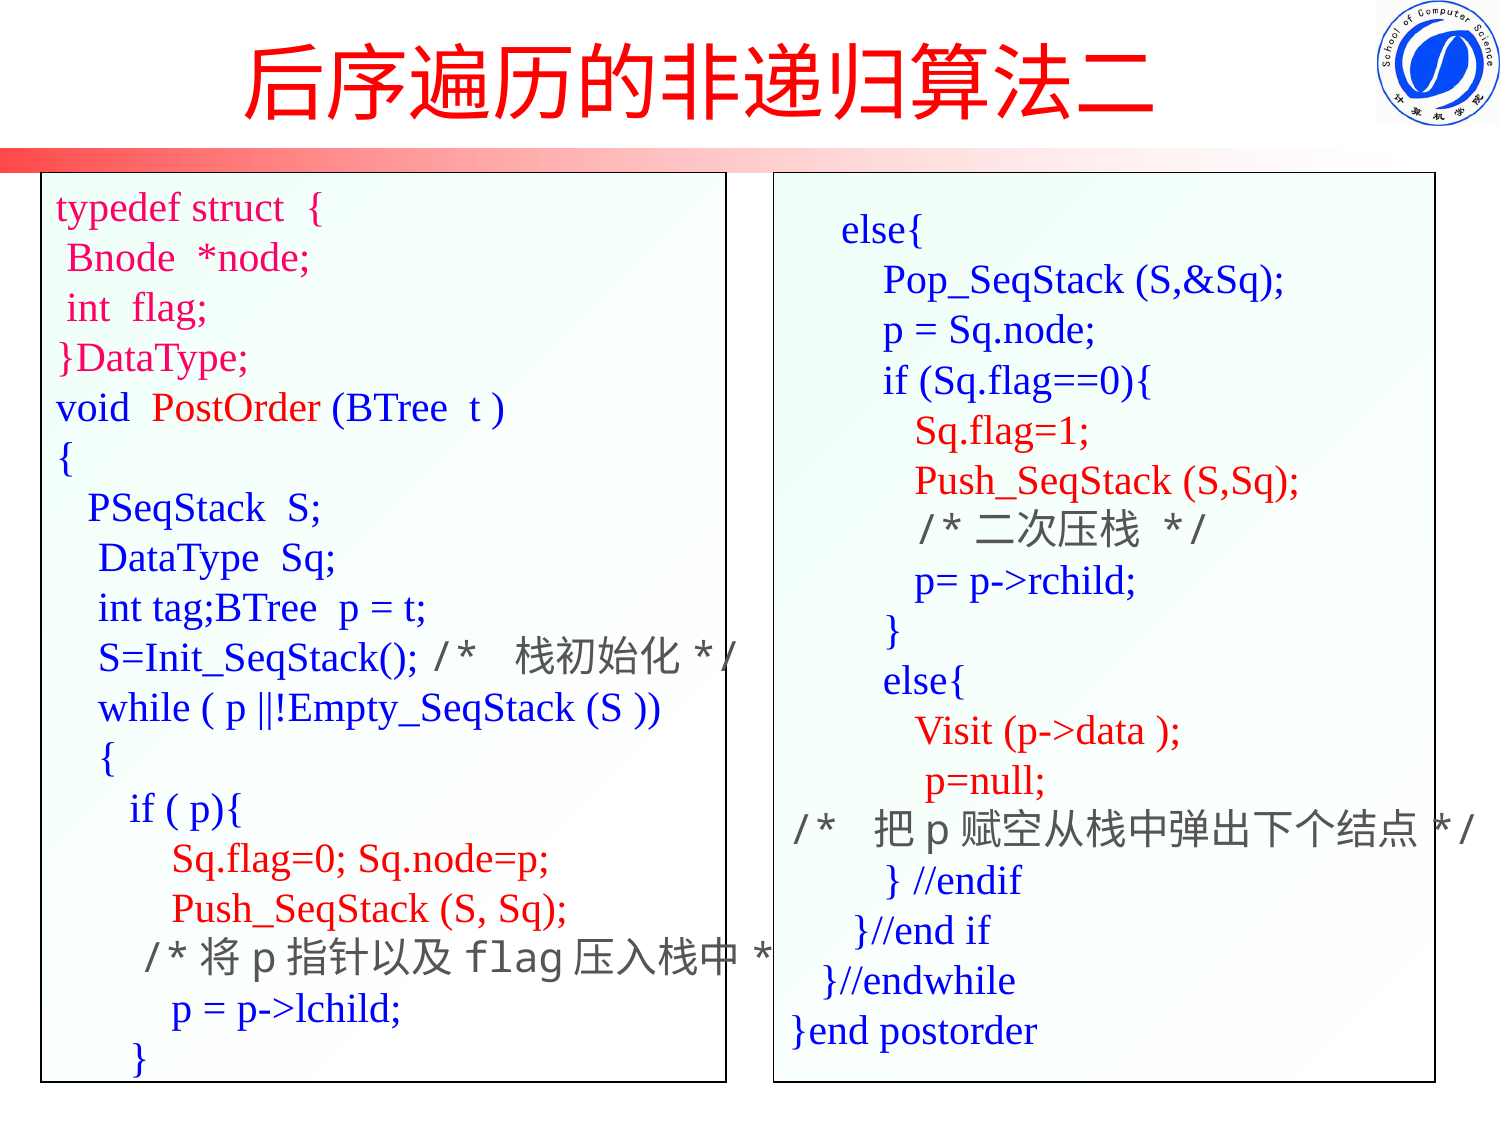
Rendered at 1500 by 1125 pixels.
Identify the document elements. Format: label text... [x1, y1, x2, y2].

text_box typedef struct { Bnode *node; int flag; }DataType; void PostOrder (BTree t ) { PSeqStack S; DataType Sq; int tag;BTree p = t; S=Init_SeqStack(); /* 栈初始化*/ while ( p ||!Empty_SeqStack (S )) { if ( p){ Sq.flag=0; Sq.node=p; Push_SeqStack (S, Sq); /*将p指针以及flag压入栈中*/ p = p->lchild; } [41, 172, 727, 1083]
text_box else{ Pop_SeqStack (S,&Sq); p = Sq.node; if (Sq.flag==0){ Sq.flag=1; Push_SeqStack (S,Sq); /*二次压栈 */ p= p->rchild; } else{ Visit (p->data ); p=null; /* 把p赋空从栈中弹出下个结点*/ } //endif }//end if }//endwhile }end postorder [773, 172, 1436, 1083]
title 后序遍历的非递归算法二 [0, 31, 1401, 138]
picture [1375, 0, 1500, 126]
